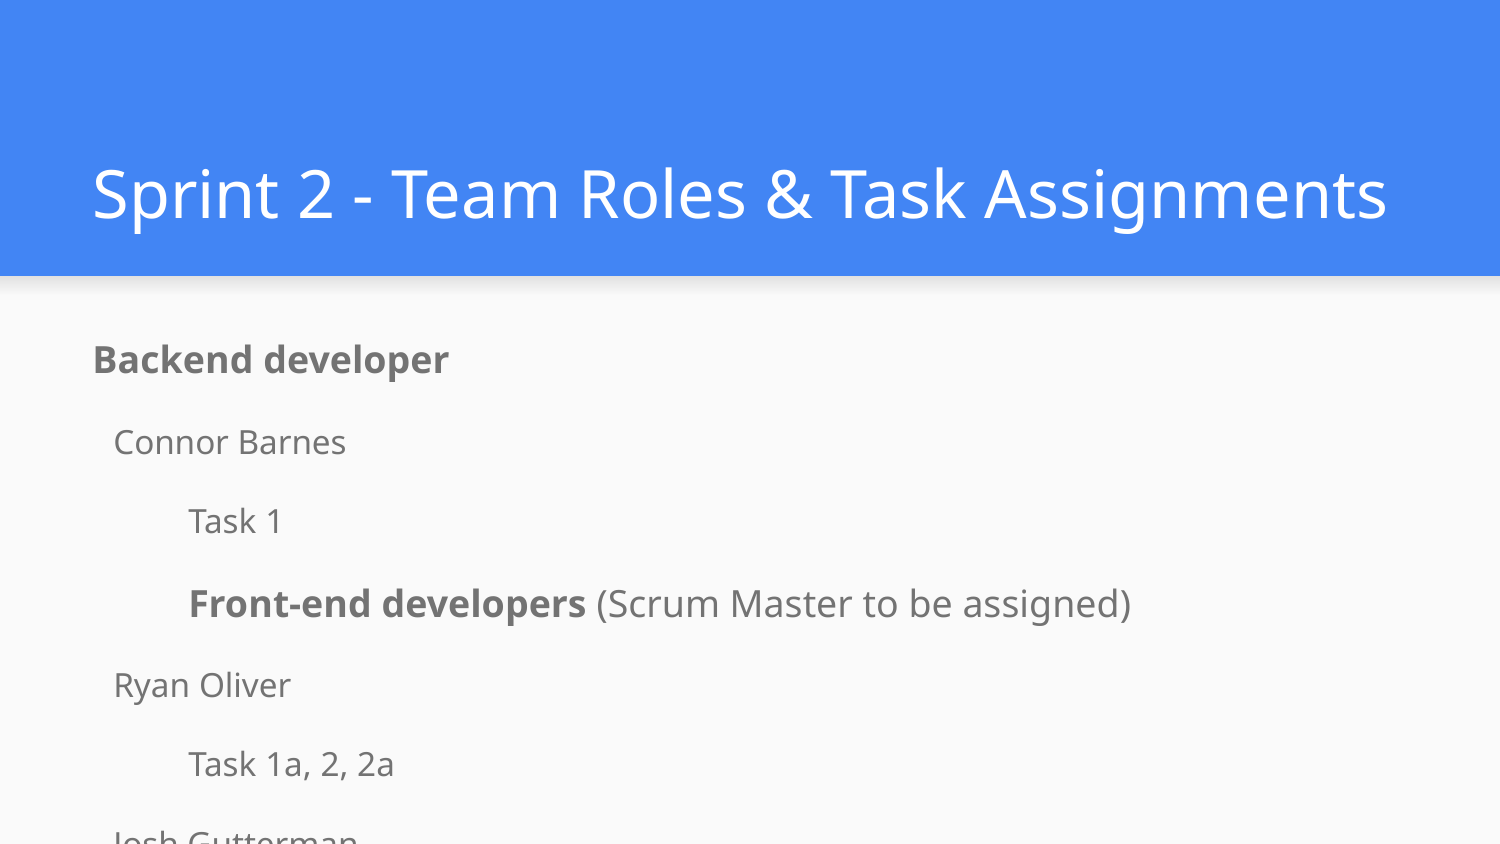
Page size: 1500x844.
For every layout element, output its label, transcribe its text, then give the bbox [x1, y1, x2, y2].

title Sprint 2 - Team Roles & Task Assignments [77, 121, 1427, 248]
list Backend developer Connor Barnes Task 1 Front-end developers (Scrum Master to be assigned) Ryan Oliver Task 1a, 2, 2a Josh Gutterman Task 1a, 2, 2a Kyle Fong (Product Owner) Task 1a, 2, 2a [77, 314, 1427, 760]
